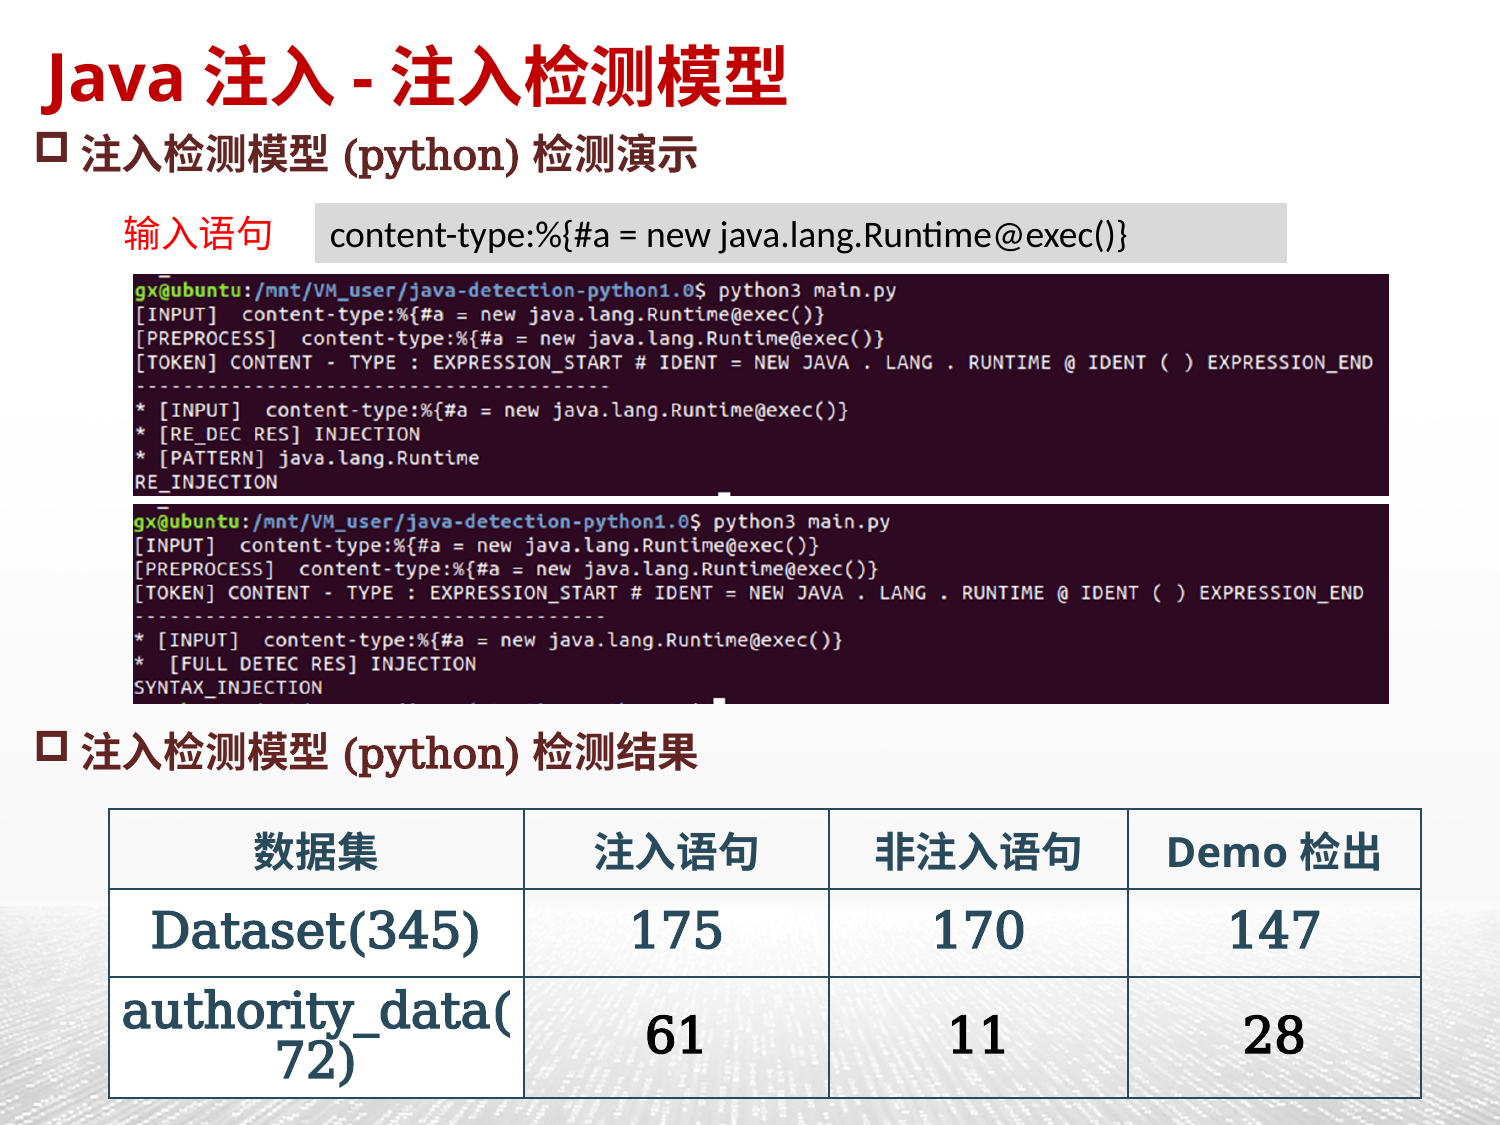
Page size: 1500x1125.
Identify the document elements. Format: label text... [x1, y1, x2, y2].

table_header 注入语句 [525, 810, 828, 888]
table_cell 147 [1129, 890, 1420, 976]
picture [0, 0, 1500, 1125]
table_header 数据集 [110, 810, 523, 888]
text_box Java注入-注入检测模型 [31, 27, 1053, 120]
text_box 注入检测模型(python)检测演示 [18, 120, 1440, 185]
table_cell 11 [830, 978, 1127, 1097]
table_cell 61 [525, 978, 828, 1097]
table_header Demo检出 [1129, 810, 1420, 888]
table_header 非注入语句 [830, 810, 1127, 888]
text_box 注入检测模型(python)检测结果 [18, 718, 1440, 784]
text_box 输入语句 [109, 203, 334, 263]
table_cell authority_data(72) [110, 978, 523, 1097]
table_cell 175 [525, 890, 828, 976]
table_cell Dataset(345) [110, 890, 523, 976]
text_box content-type:%{#a = new java.lang.Runtime@exec()} [334, 203, 1287, 263]
table_cell 28 [1129, 978, 1420, 1097]
table_cell 170 [830, 890, 1127, 976]
